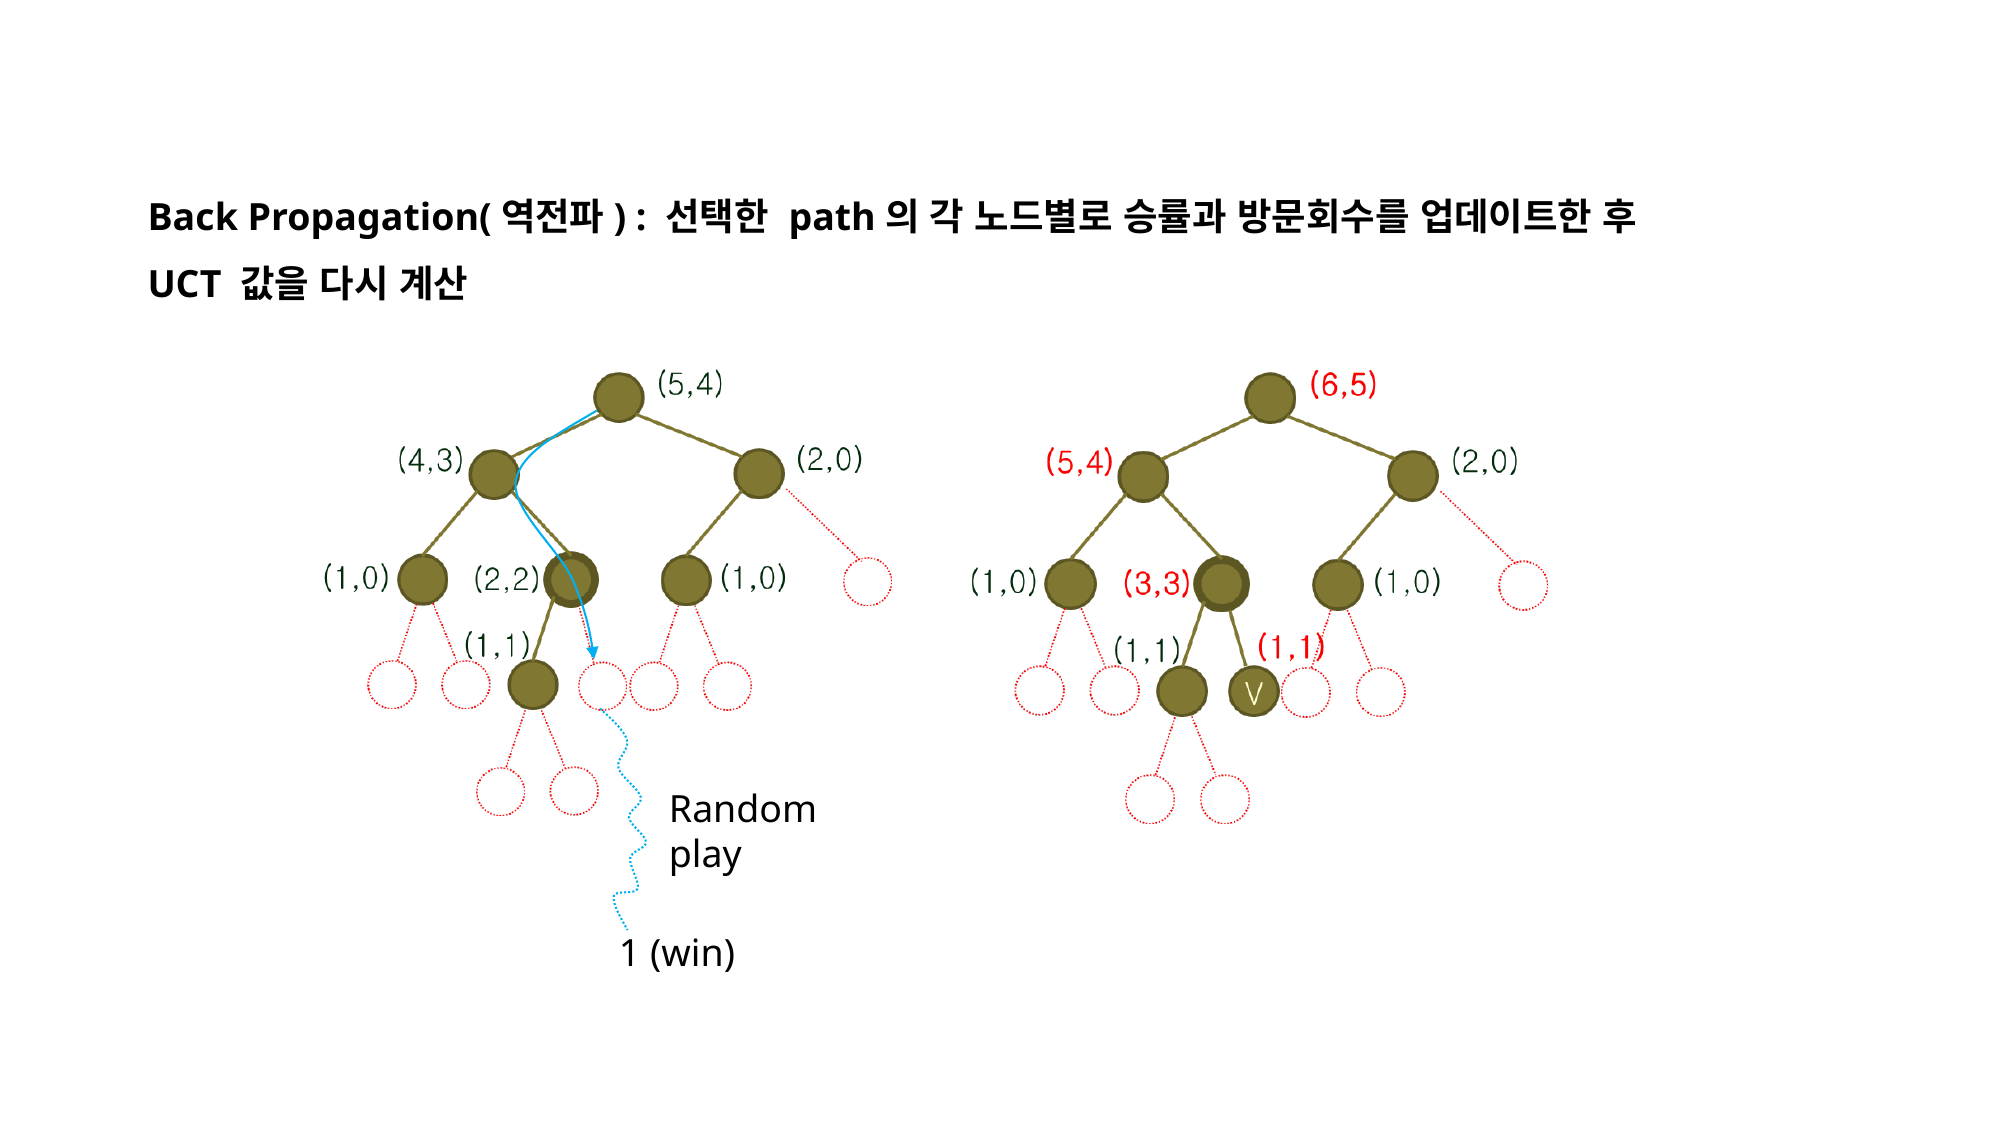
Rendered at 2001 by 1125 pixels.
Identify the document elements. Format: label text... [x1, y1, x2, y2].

picture [948, 352, 1548, 824]
picture [302, 352, 892, 816]
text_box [515, 410, 848, 983]
text_box Back Propagation(역전파) : 선택한 path의 각 노드별로 승률과 방문회수를 업데이트한 후 UCT 값을 다시 계산 [57, 163, 1735, 313]
